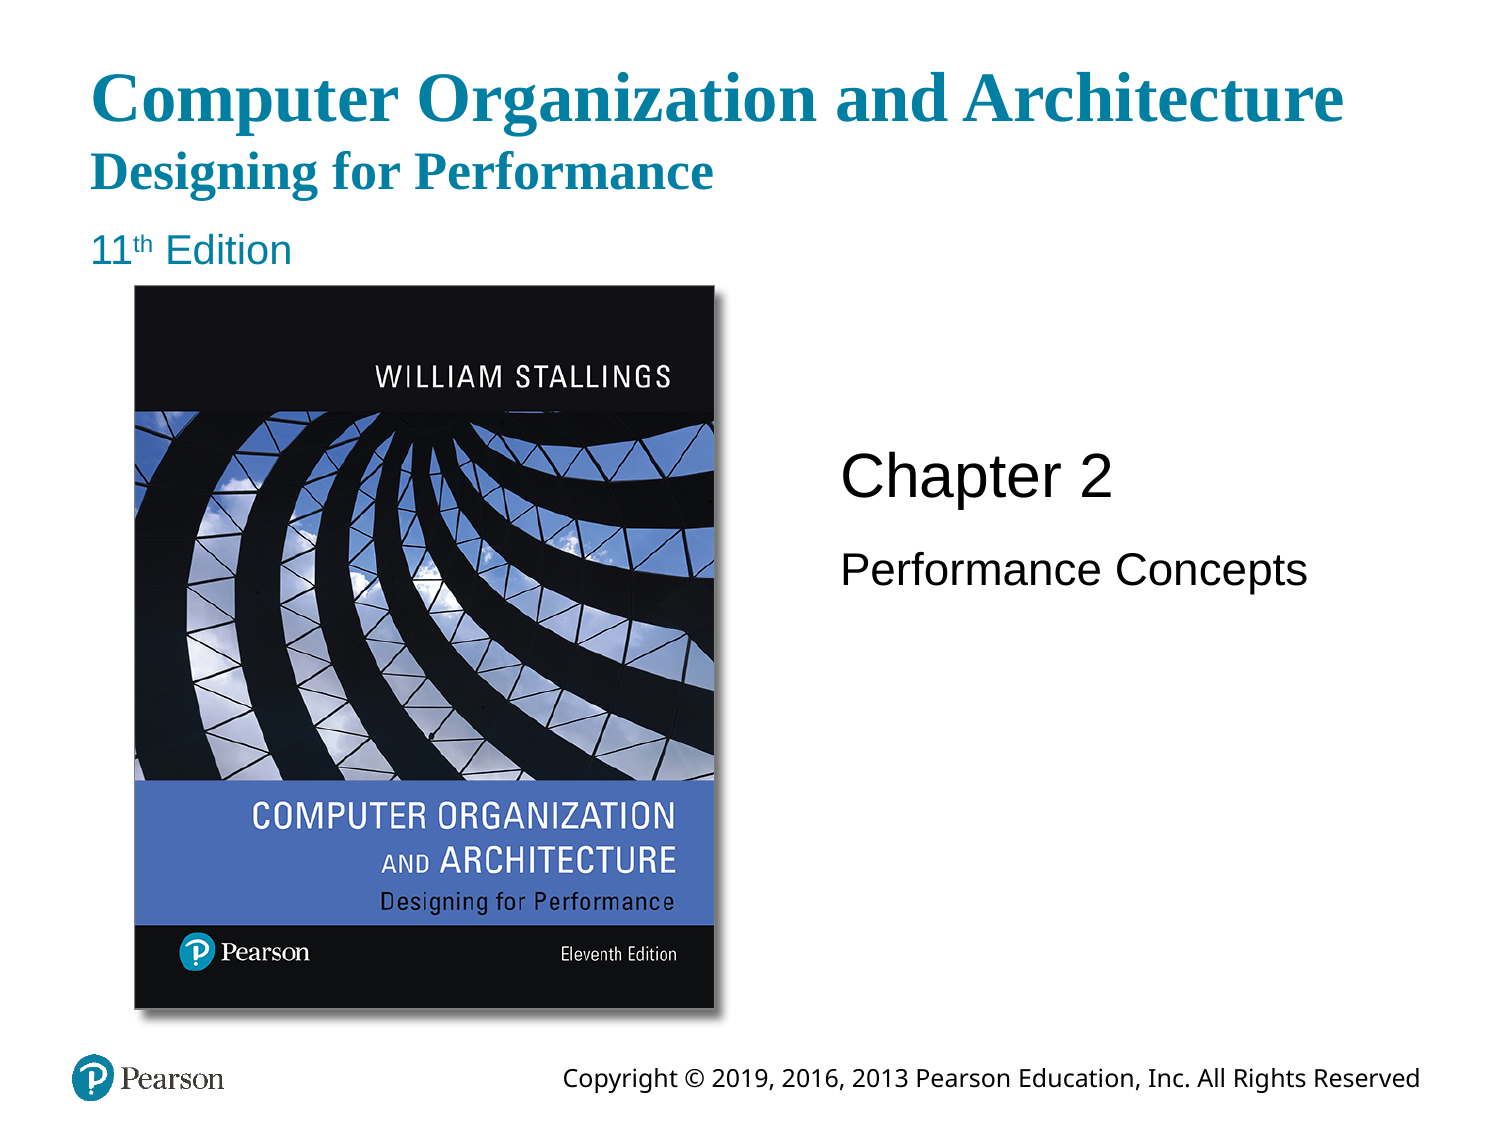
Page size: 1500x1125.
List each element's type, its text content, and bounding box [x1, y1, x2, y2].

picture [72, 1088, 82, 1101]
list Chapter 2 [825, 262, 1425, 525]
picture [72, 1054, 88, 1070]
title Computer Organization and Architecture Designing for Performance [75, 35, 1425, 208]
picture [135, 286, 714, 1009]
list 11th Edition [75, 208, 1425, 287]
picture [99, 1054, 224, 1101]
picture [81, 1063, 106, 1088]
list Performance Concepts [825, 525, 1425, 1005]
